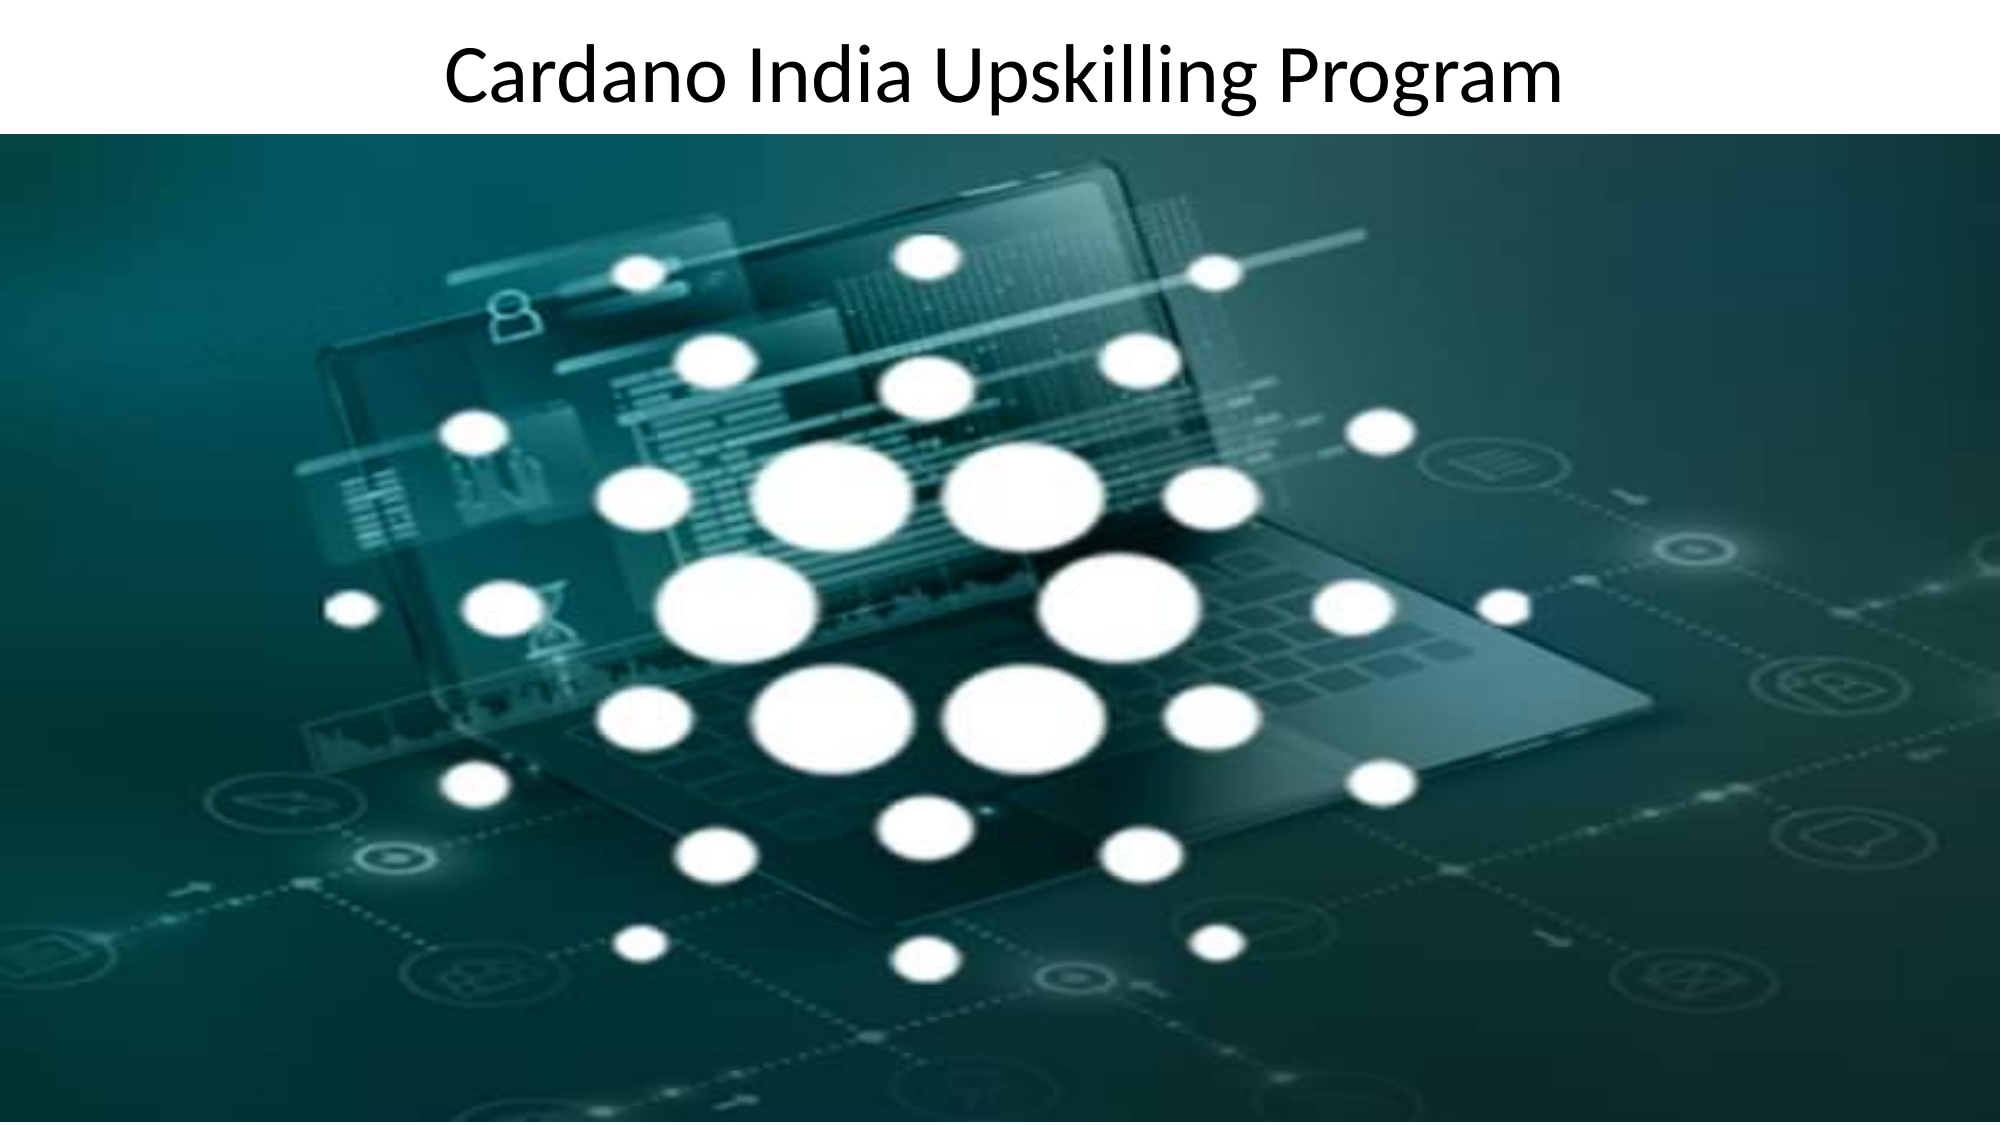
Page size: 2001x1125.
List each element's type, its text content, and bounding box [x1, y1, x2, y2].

picture [0, 134, 2000, 1122]
subtitle Cardano India Upskilling Program [22, 22, 1988, 134]
